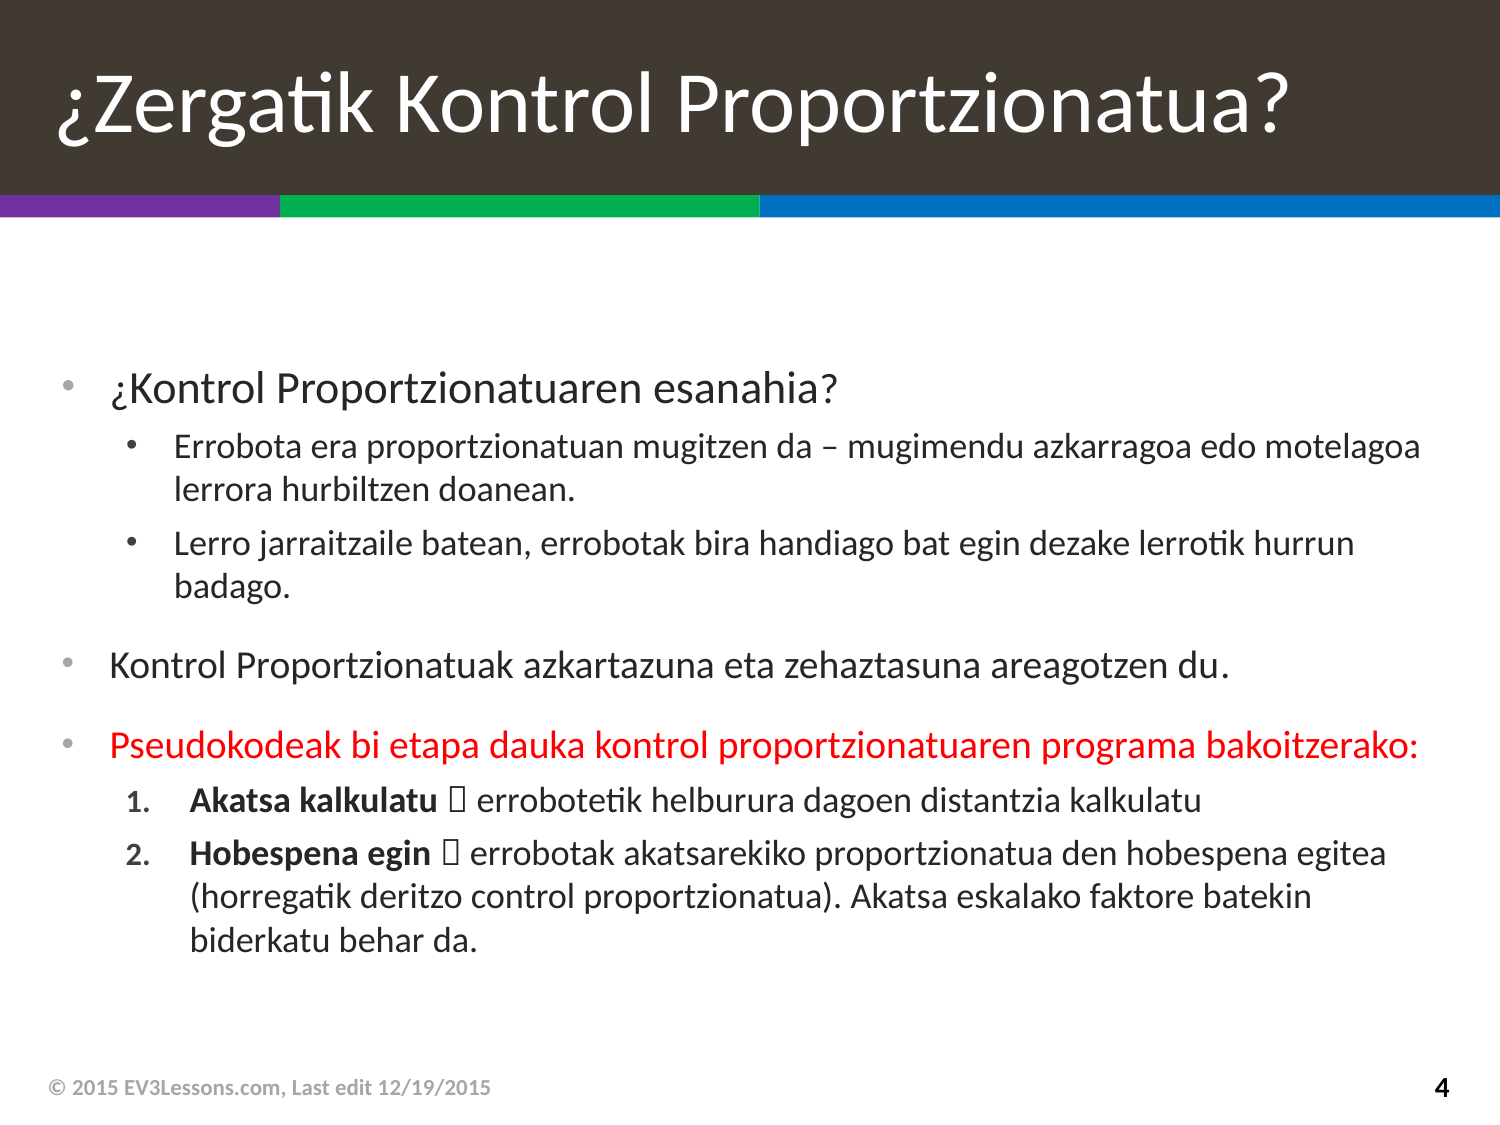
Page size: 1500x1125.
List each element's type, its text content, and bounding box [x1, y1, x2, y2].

title ¿Zergatik Kontrol Proportzionatua? [0, 0, 1500, 195]
slide_number 4 [1361, 1056, 1465, 1116]
footer © 2015 EV3Lessons.com, Last edit 12/19/2015 [32, 1055, 1038, 1116]
list ¿Kontrol Proportzionatuaren esanahia? Errobota era proportzionatuan mugitzen da – mugimendu azkarragoa edo motelagoa lerrora hurbiltzen doanean. Lerro jarraitzaile batean, errobotak bira handiago bat egin dezake lerrotik hurrun badago. Kontrol Proportzionatuak azkartazuna eta zehaztasuna areagotzen du. Pseudokodeak bi etapa dauka kontrol proportzionatuaren programa bakoitzerako: Akatsa kalkulatu  errobotetik helburura dagoen distantzia kalkulatu Hobespena egin  errobotak akatsarekiko proportzionatua den hobespena egitea (horregatik deritzo control proportzionatua). Akatsa eskalako faktore batekin biderkatu behar da. [46, 350, 1454, 1005]
